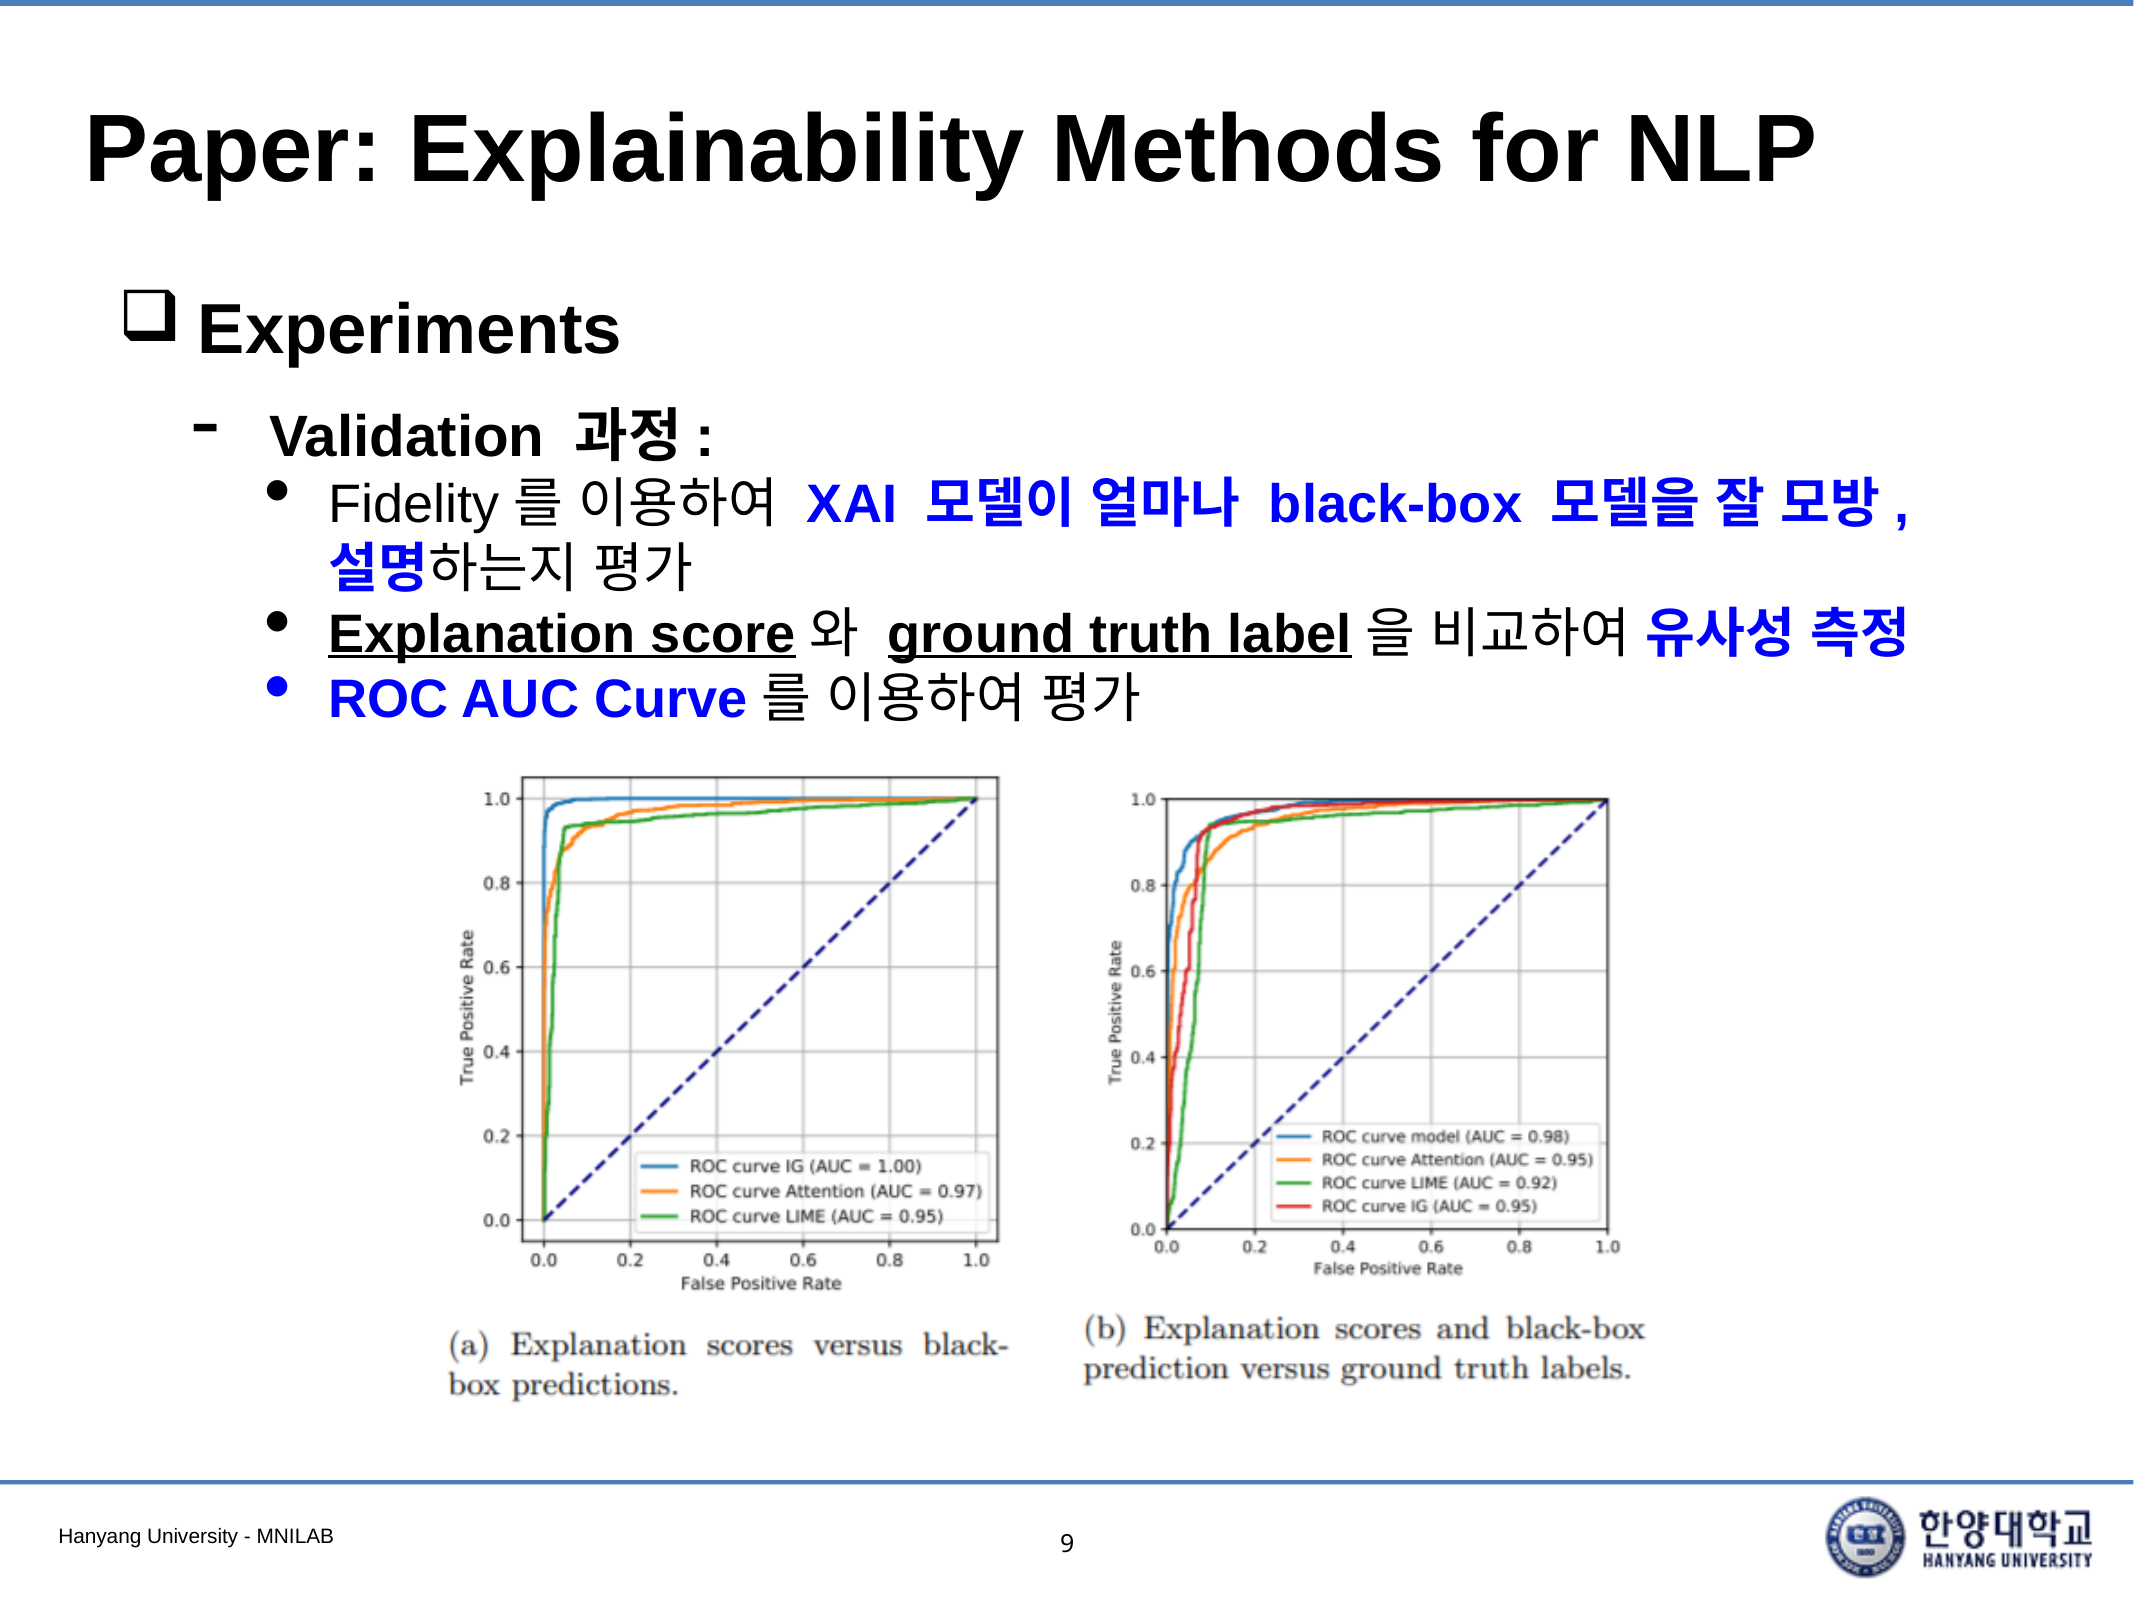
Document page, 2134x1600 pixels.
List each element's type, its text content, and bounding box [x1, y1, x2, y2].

picture [1797, 1495, 2128, 1581]
title Paper: Explainability Methods for NLP [75, 41, 2058, 245]
list Experiments Validation 과정: Fidelity를 이용하여 XAI 모델이 얼마나 black-box 모델을 잘 모방, 설명하는지 평가 Explanation score와 ground truth label을 비교하여 유사성 측정 ROC AUC Curve를 이용하여 평가 [109, 256, 1974, 757]
slide_number 9 [1037, 1518, 1098, 1567]
picture [419, 755, 1657, 1420]
